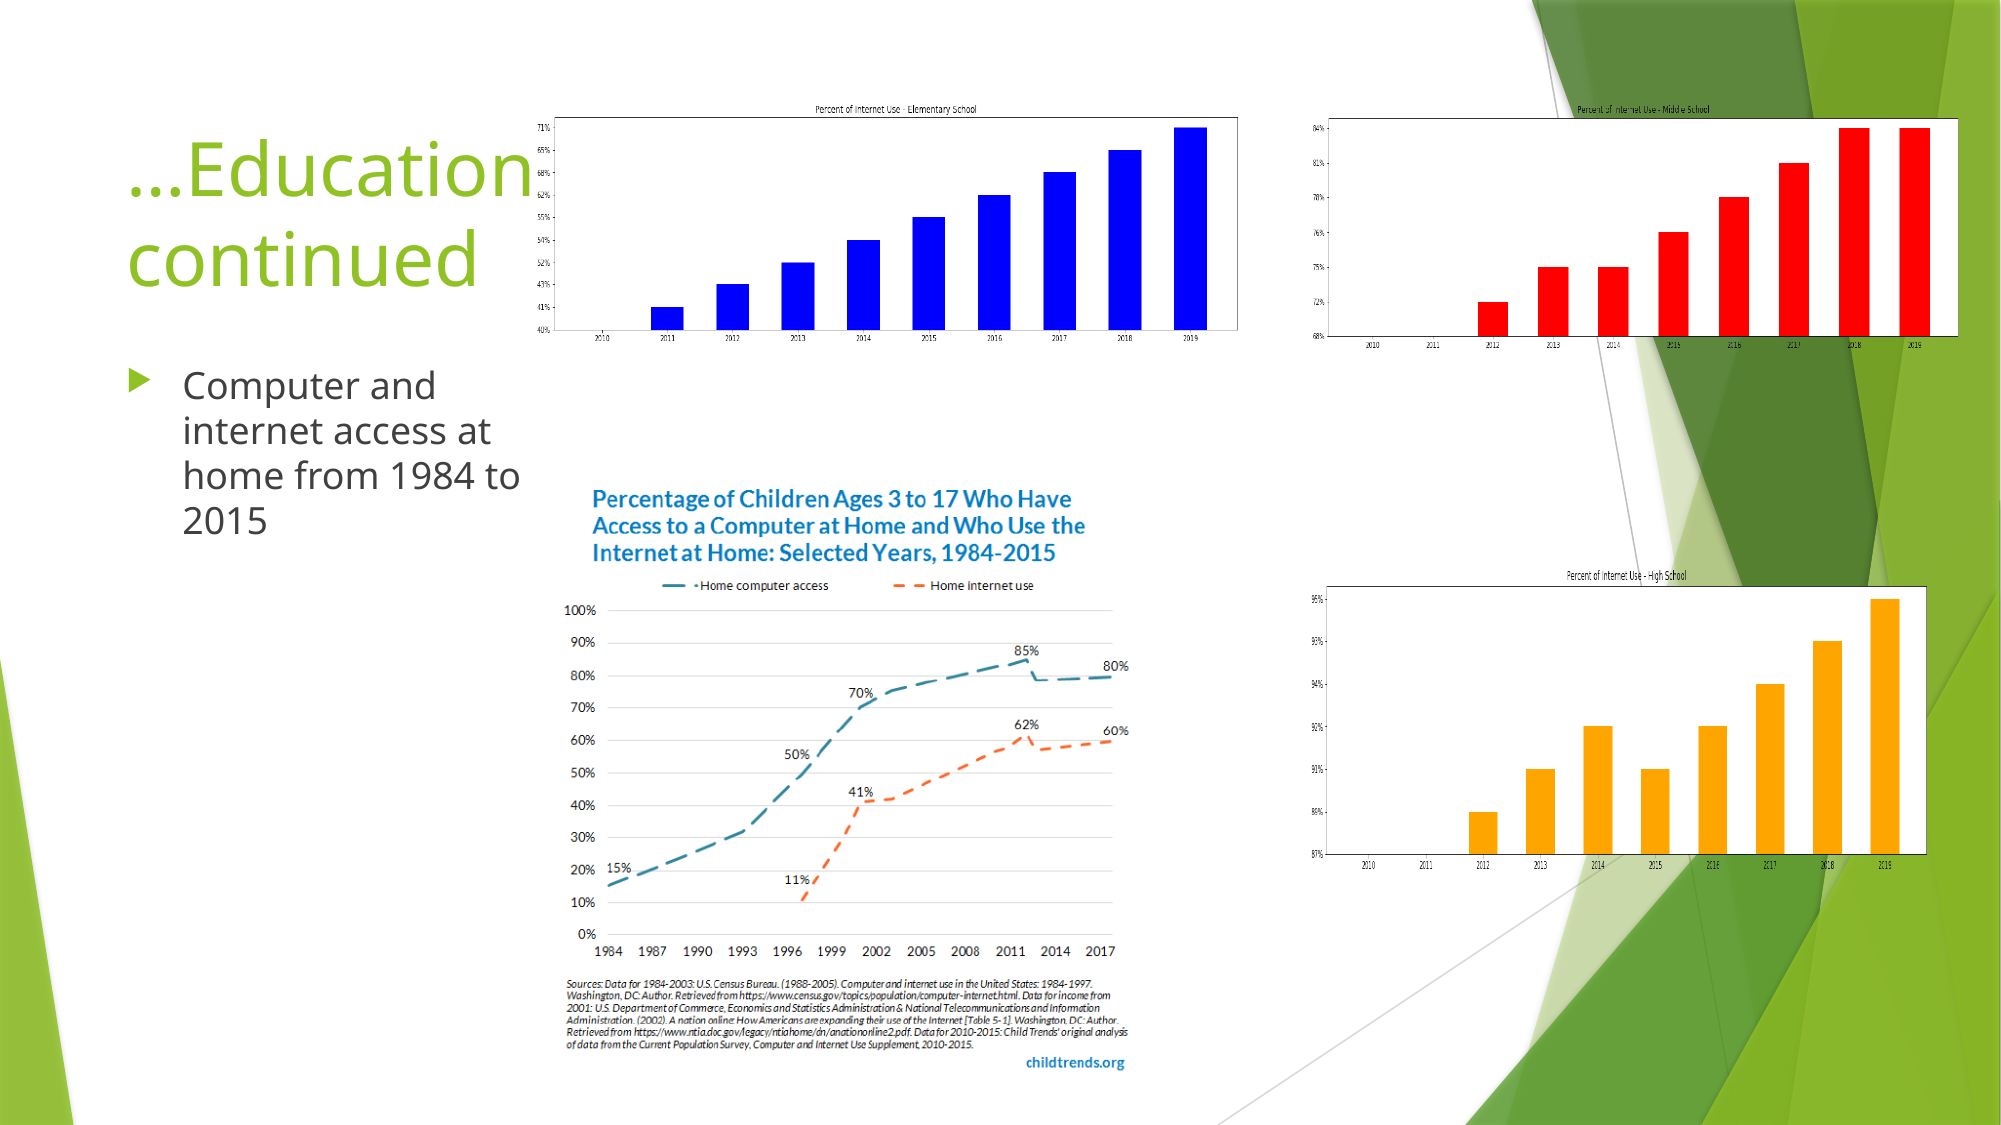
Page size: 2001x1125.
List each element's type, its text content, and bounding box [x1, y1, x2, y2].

picture [1307, 99, 1965, 355]
picture [1306, 563, 1932, 878]
picture [557, 484, 1135, 1073]
picture [531, 99, 1244, 348]
title …Education continued [111, 106, 526, 317]
list Computer and internet access at home from 1984 to 2015 [111, 354, 592, 992]
